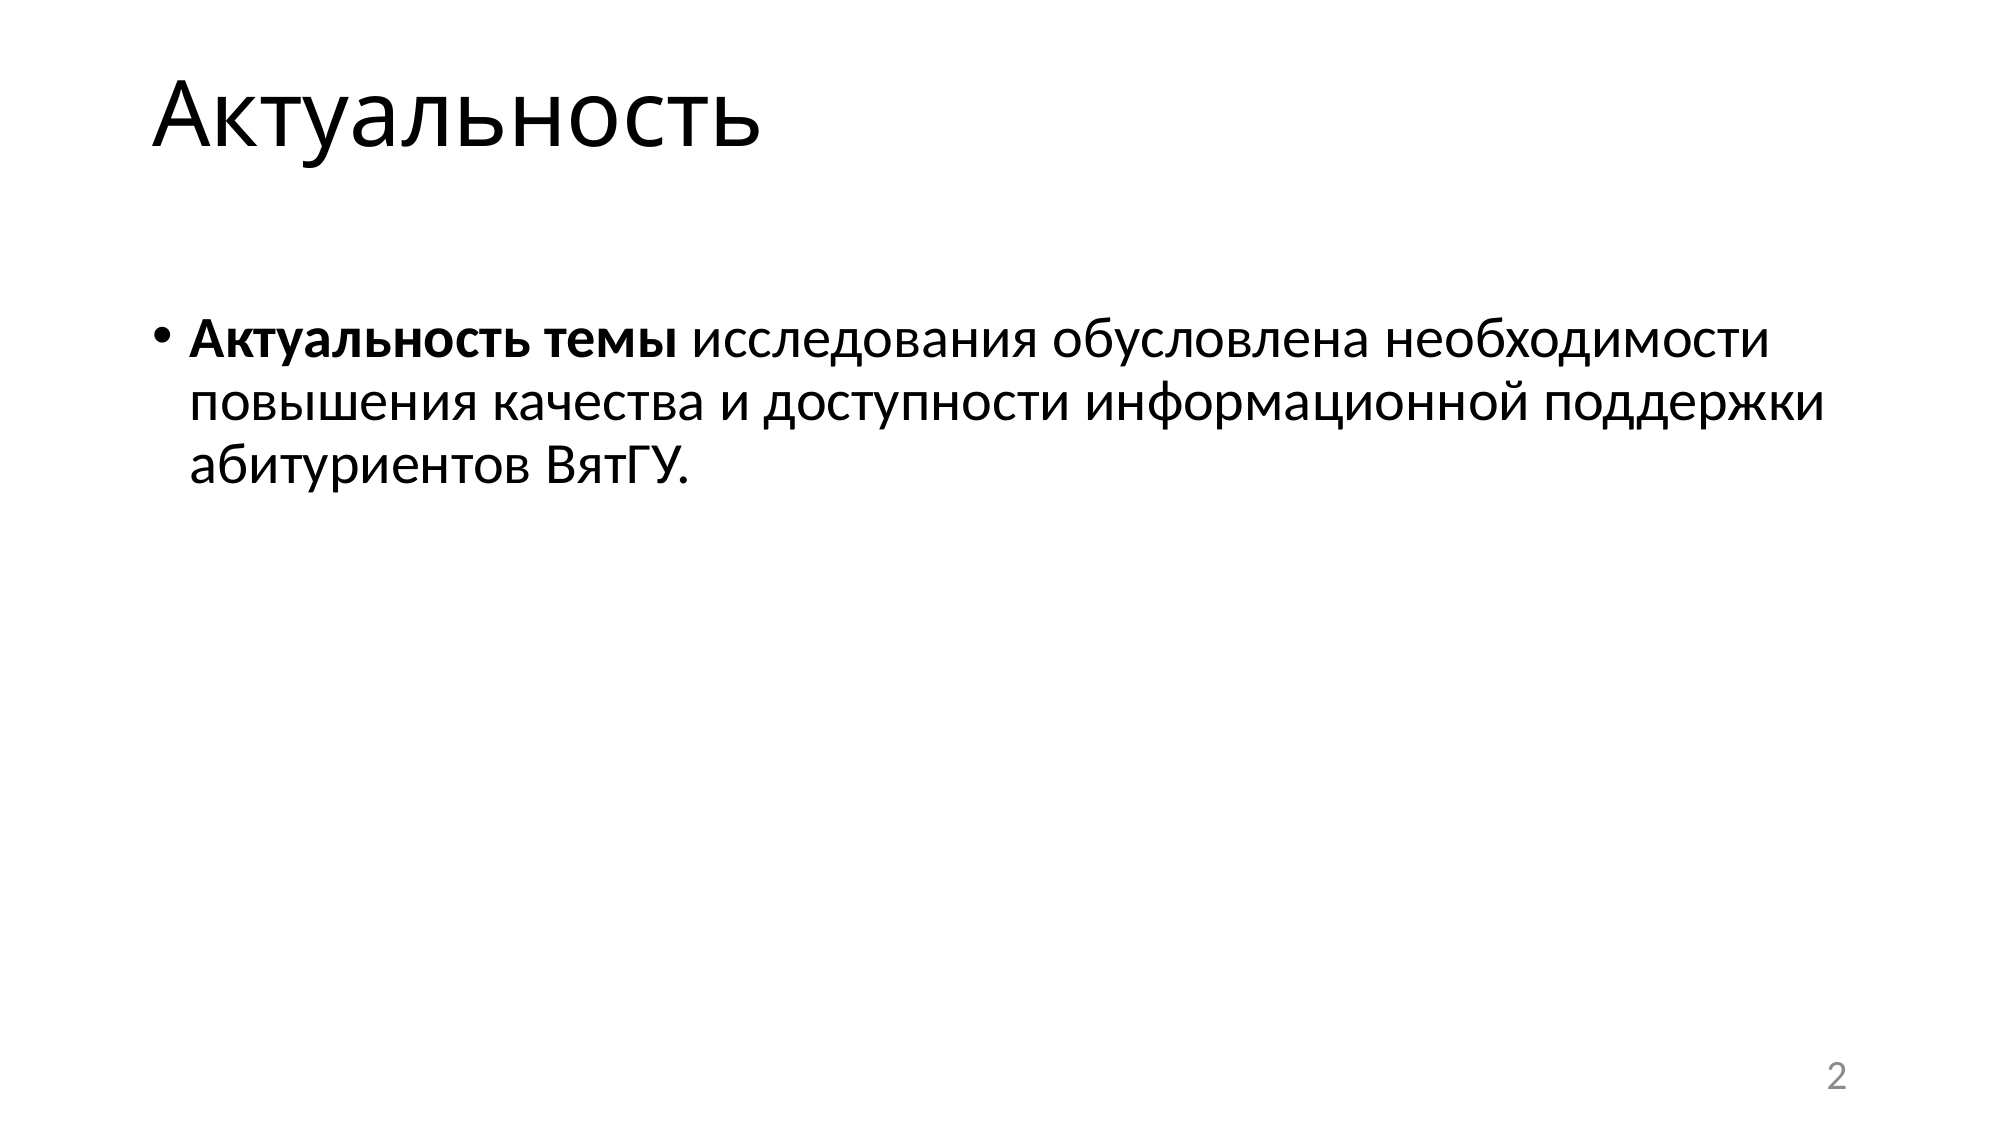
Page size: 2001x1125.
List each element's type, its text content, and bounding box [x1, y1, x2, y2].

title Актуальность [137, 59, 1863, 278]
slide_number 2 [1412, 1042, 1863, 1103]
list Актуальность темы исследования обусловлена необходимости повышения качества и доступности информационной поддержки абитуриентов ВятГУ. [137, 299, 1863, 1014]
